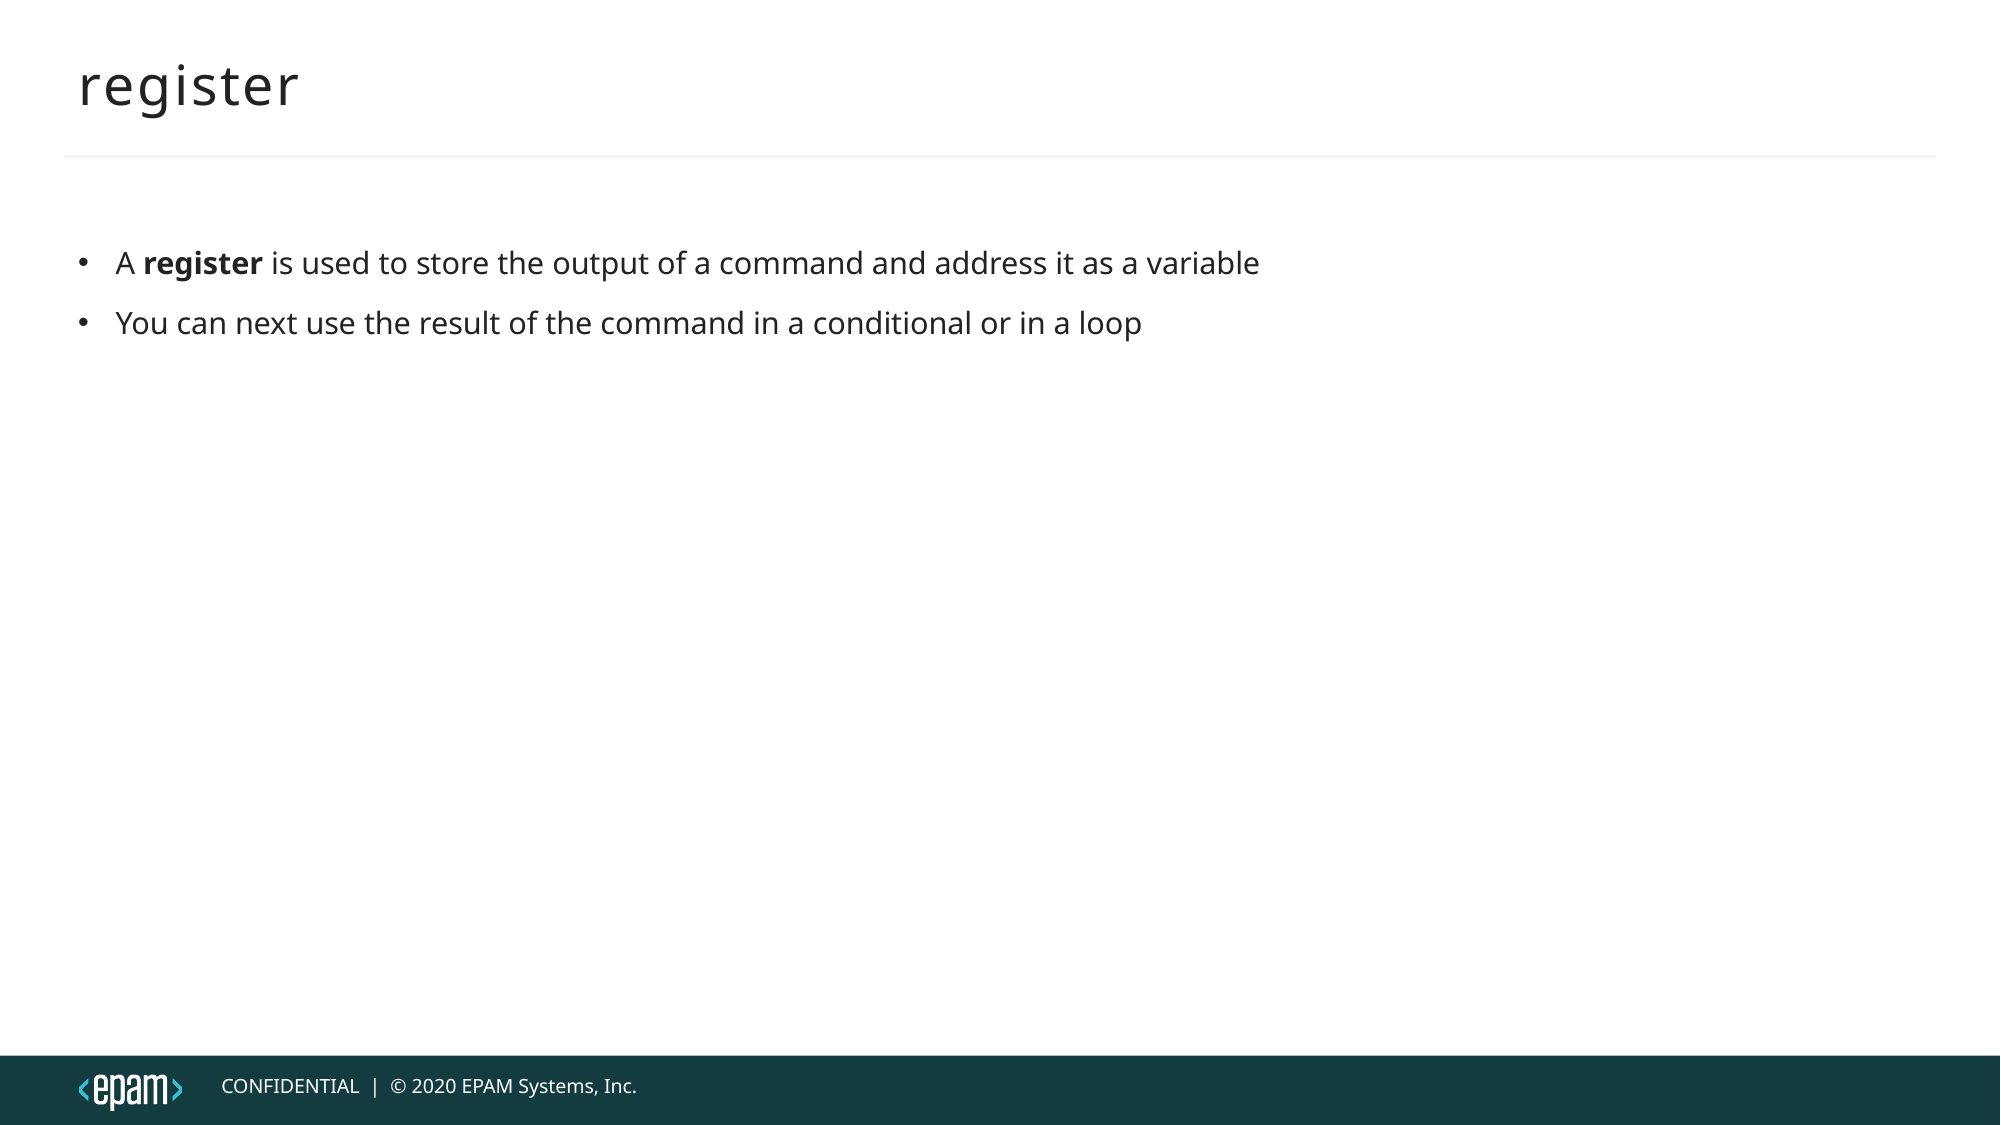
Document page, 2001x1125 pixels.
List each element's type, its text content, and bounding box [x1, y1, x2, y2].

list A register is used to store the output of a command and address it as a variable You can next use the result of the command in a conditional or in a loop [78, 236, 1922, 980]
title register [78, 50, 1922, 116]
